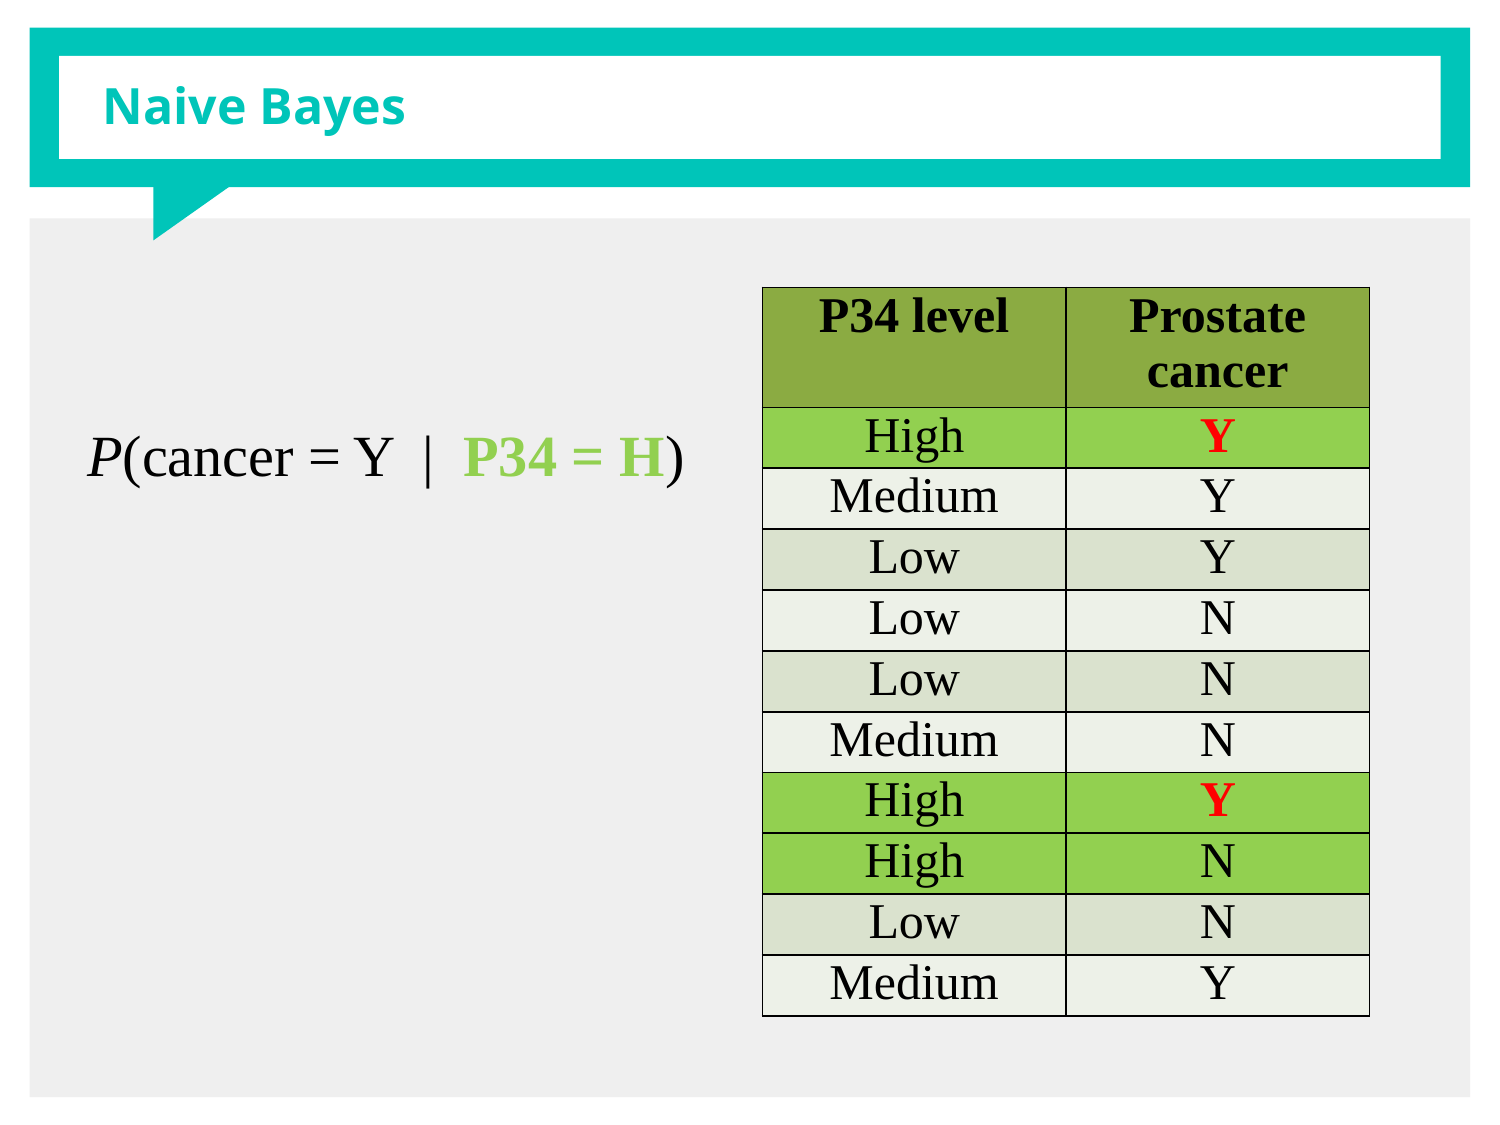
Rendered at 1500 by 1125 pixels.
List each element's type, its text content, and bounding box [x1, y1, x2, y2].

table_cell N [1067, 834, 1369, 893]
table_cell High [763, 773, 1065, 832]
table_cell Y [1067, 773, 1369, 832]
table_cell Low [763, 591, 1065, 650]
table_header Prostate cancer [1067, 288, 1369, 407]
table_cell High [763, 834, 1065, 893]
table_cell N [1067, 713, 1369, 772]
table_cell Y [1067, 530, 1369, 589]
table_cell Low [763, 530, 1065, 589]
table_header P34 level [763, 288, 1065, 407]
table_cell Low [763, 895, 1065, 954]
table_cell N [1067, 652, 1369, 711]
table_cell N [1067, 895, 1369, 954]
table_cell Medium [763, 956, 1065, 1015]
table_cell High [763, 408, 1065, 467]
text_box P(cancer = Y | P34 = H) [43, 270, 700, 566]
table_cell Low [763, 652, 1065, 711]
table_cell Y [1067, 408, 1369, 467]
title Naive Bayes [87, 24, 1392, 185]
table_cell Medium [763, 469, 1065, 528]
table_cell Medium [763, 713, 1065, 772]
table_cell Y [1067, 469, 1369, 528]
table_cell Y [1067, 956, 1369, 1015]
table_cell N [1067, 591, 1369, 650]
